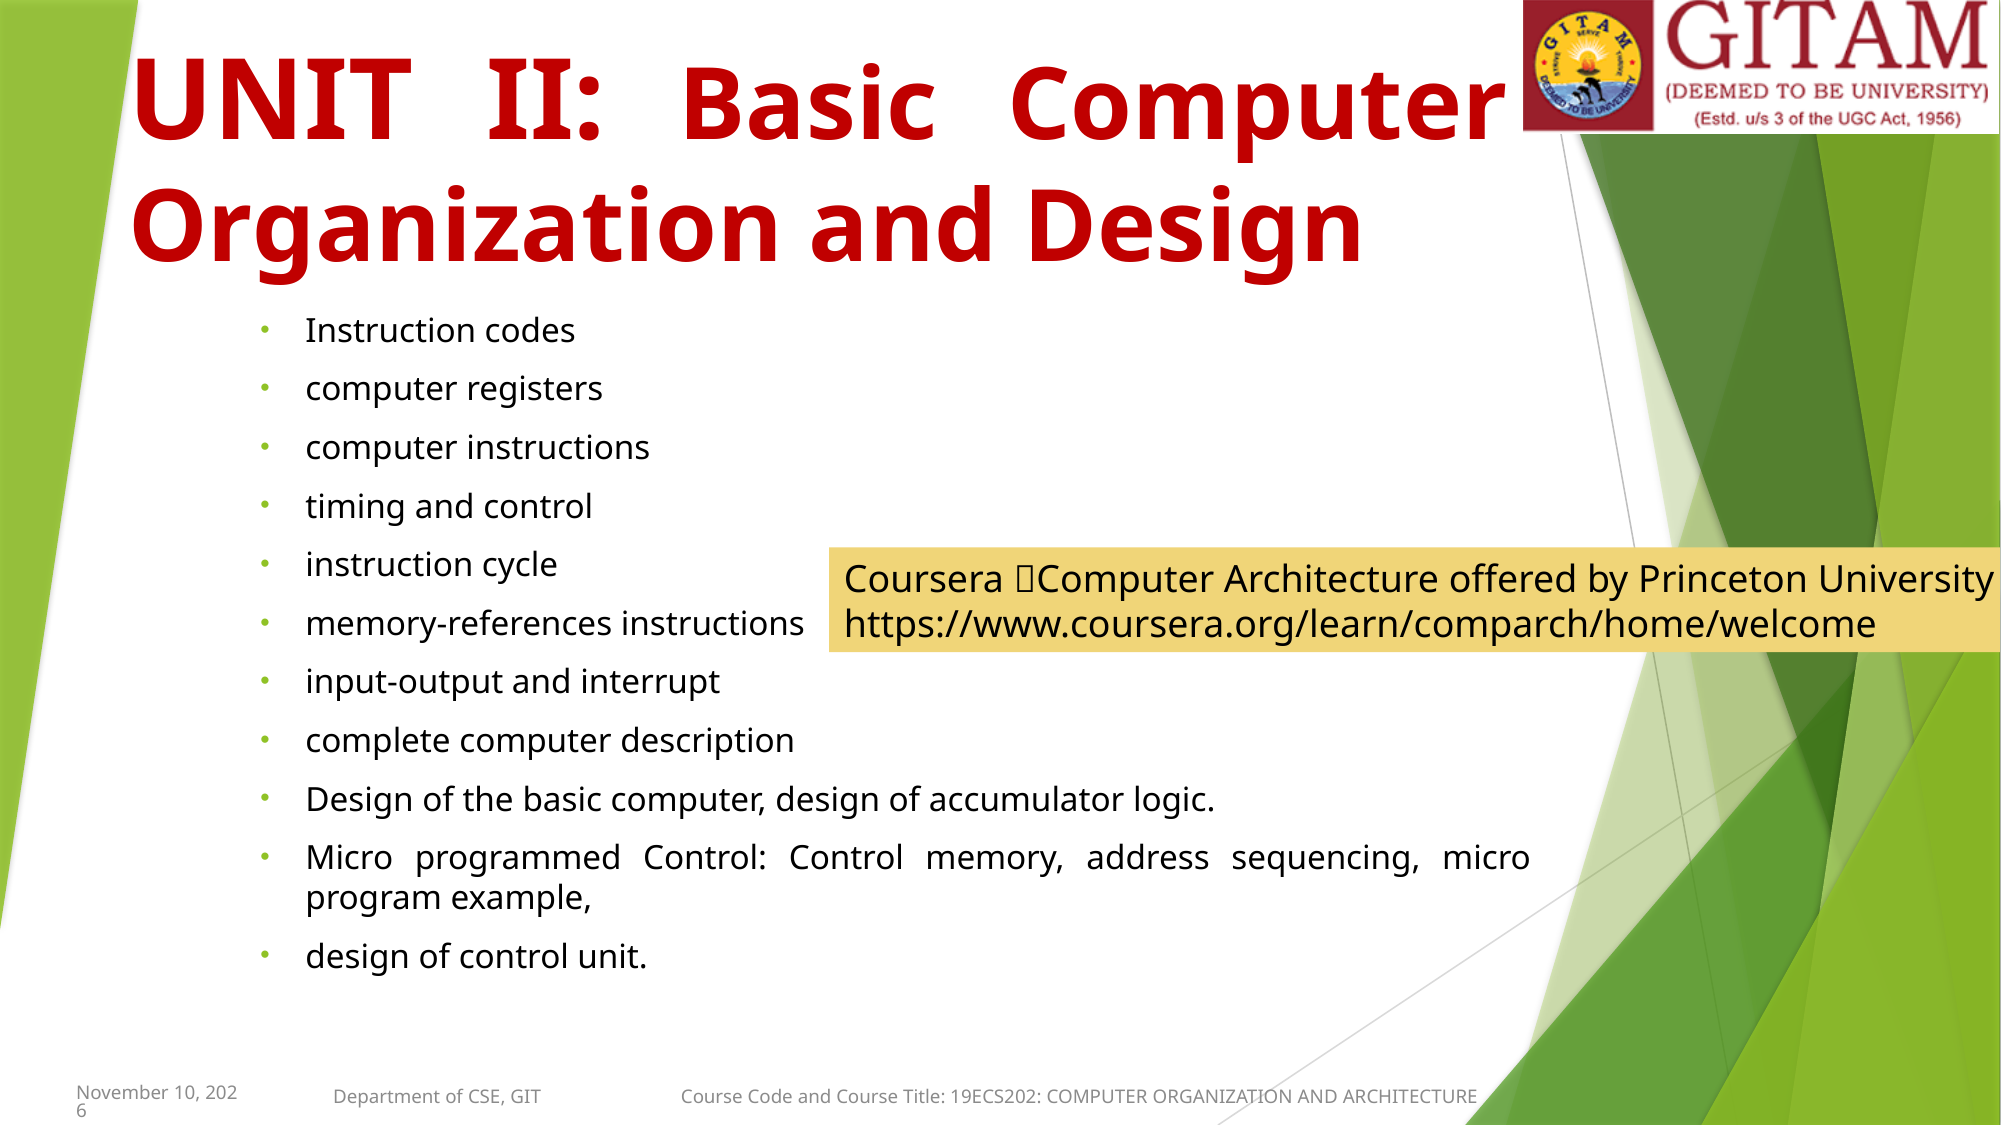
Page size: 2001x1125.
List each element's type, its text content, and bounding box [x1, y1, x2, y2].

footer Department of CSE, GIT Course Code and Course Title: 19ECS202: COMPUTER ORGANIZATION AND ARCHITECTURE [318, 1067, 1548, 1125]
text_box Coursera Computer Architecture offered by Princeton University https://www.coursera.org/learn/comparch/home/welcome [829, 547, 2000, 653]
text_box UNIT II: Basic Computer Organization and Design [113, 12, 1524, 290]
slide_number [61, 1063, 259, 1123]
picture [1523, 0, 2000, 134]
text_box Instruction codes computer registers computer instructions timing and control instruction cycle memory-references instructions input-output and interrupt complete computer description Design of the basic computer, design of accumulator logic. Micro programmed Control: Control memory, address sequencing, micro program example, design of control unit. [245, 301, 1548, 986]
